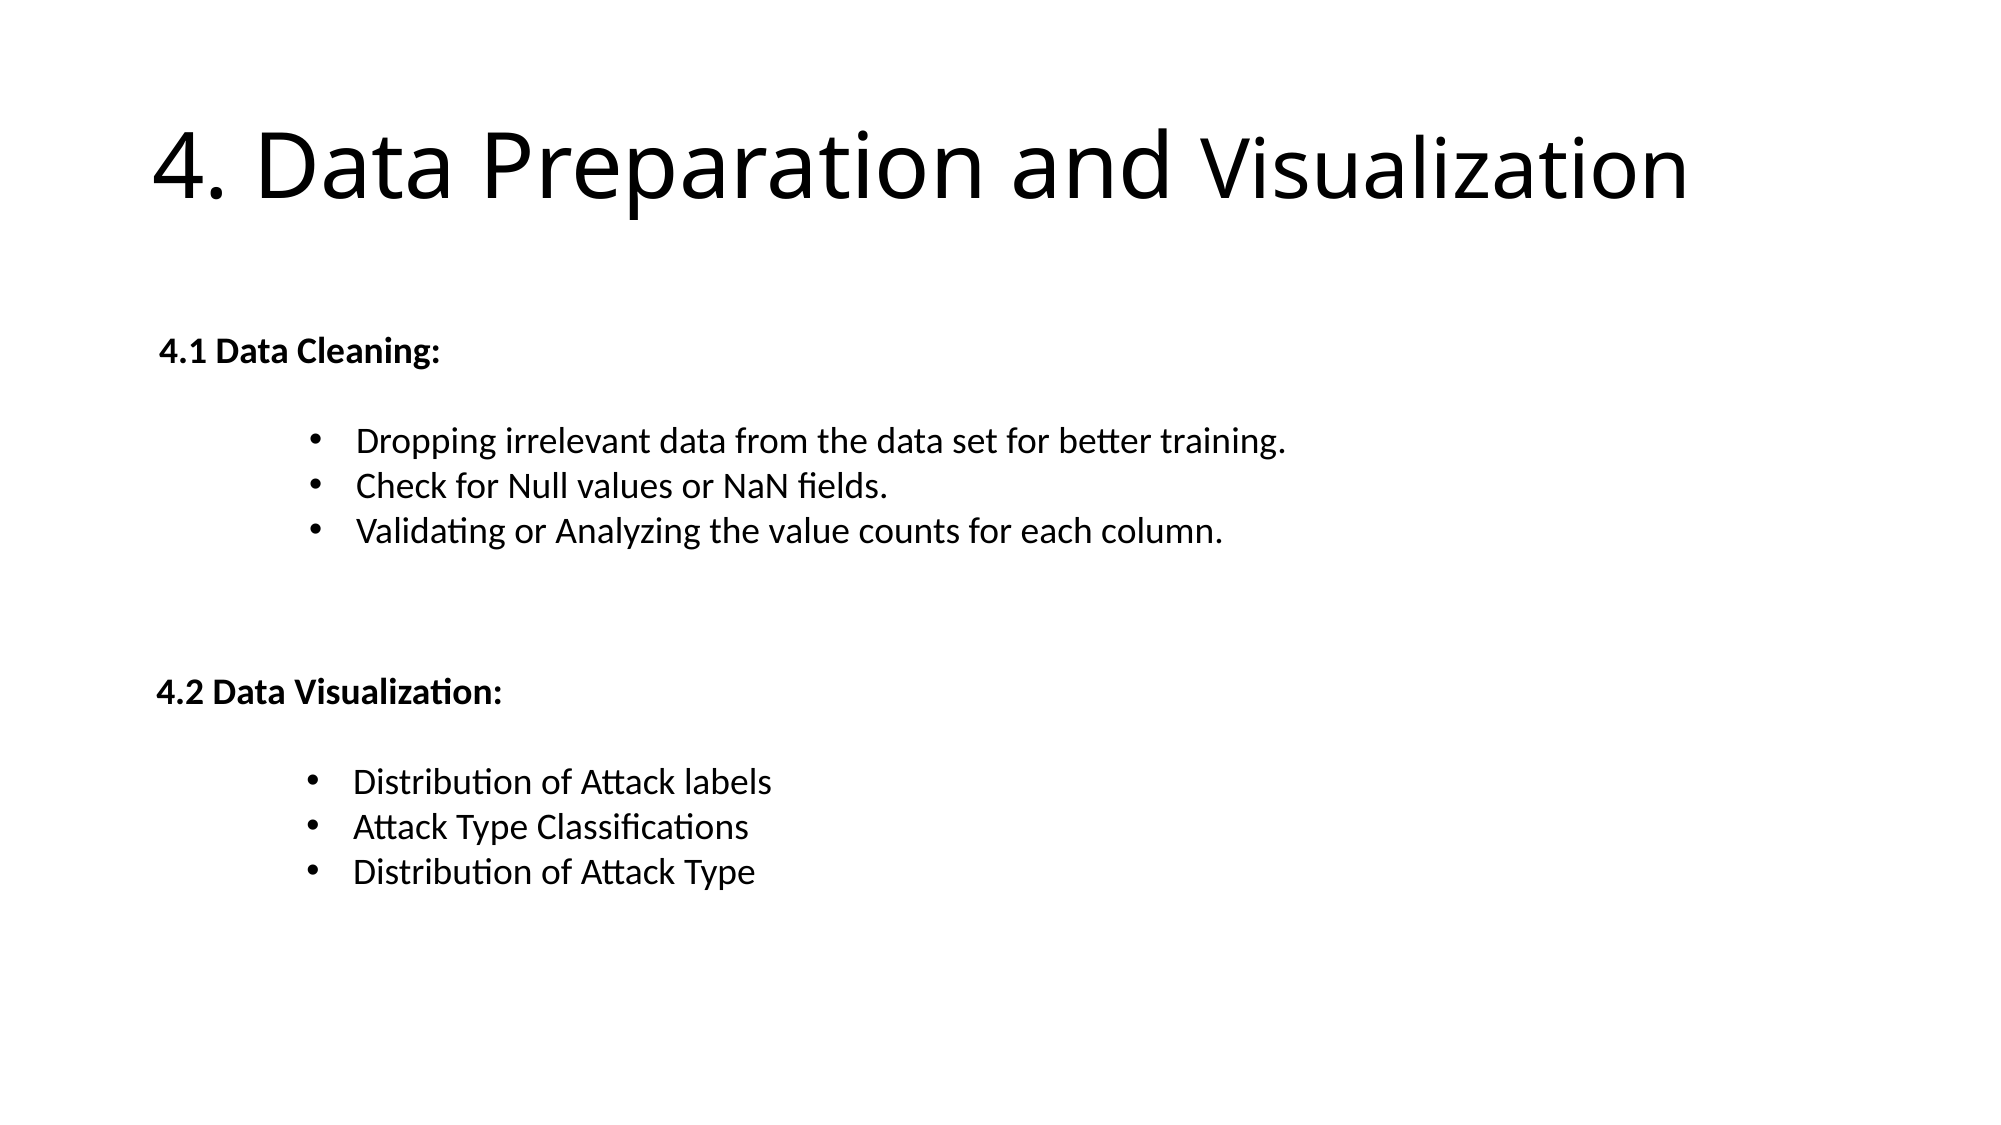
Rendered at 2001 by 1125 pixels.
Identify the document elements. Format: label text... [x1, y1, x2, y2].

text_box [137, 606, 367, 713]
text_box 4.1 Data Cleaning: Dropping irrelevant data from the data set for better training. Check for Null values or NaN fields. Validating or Analyzing the value counts for each column. [144, 318, 1303, 694]
title 4. Data Preparation and Visualization [137, 59, 1863, 278]
text_box 4.2 Data Visualization: Distribution of Attack labels Attack Type Classifications Distribution of Attack Type [141, 659, 788, 945]
